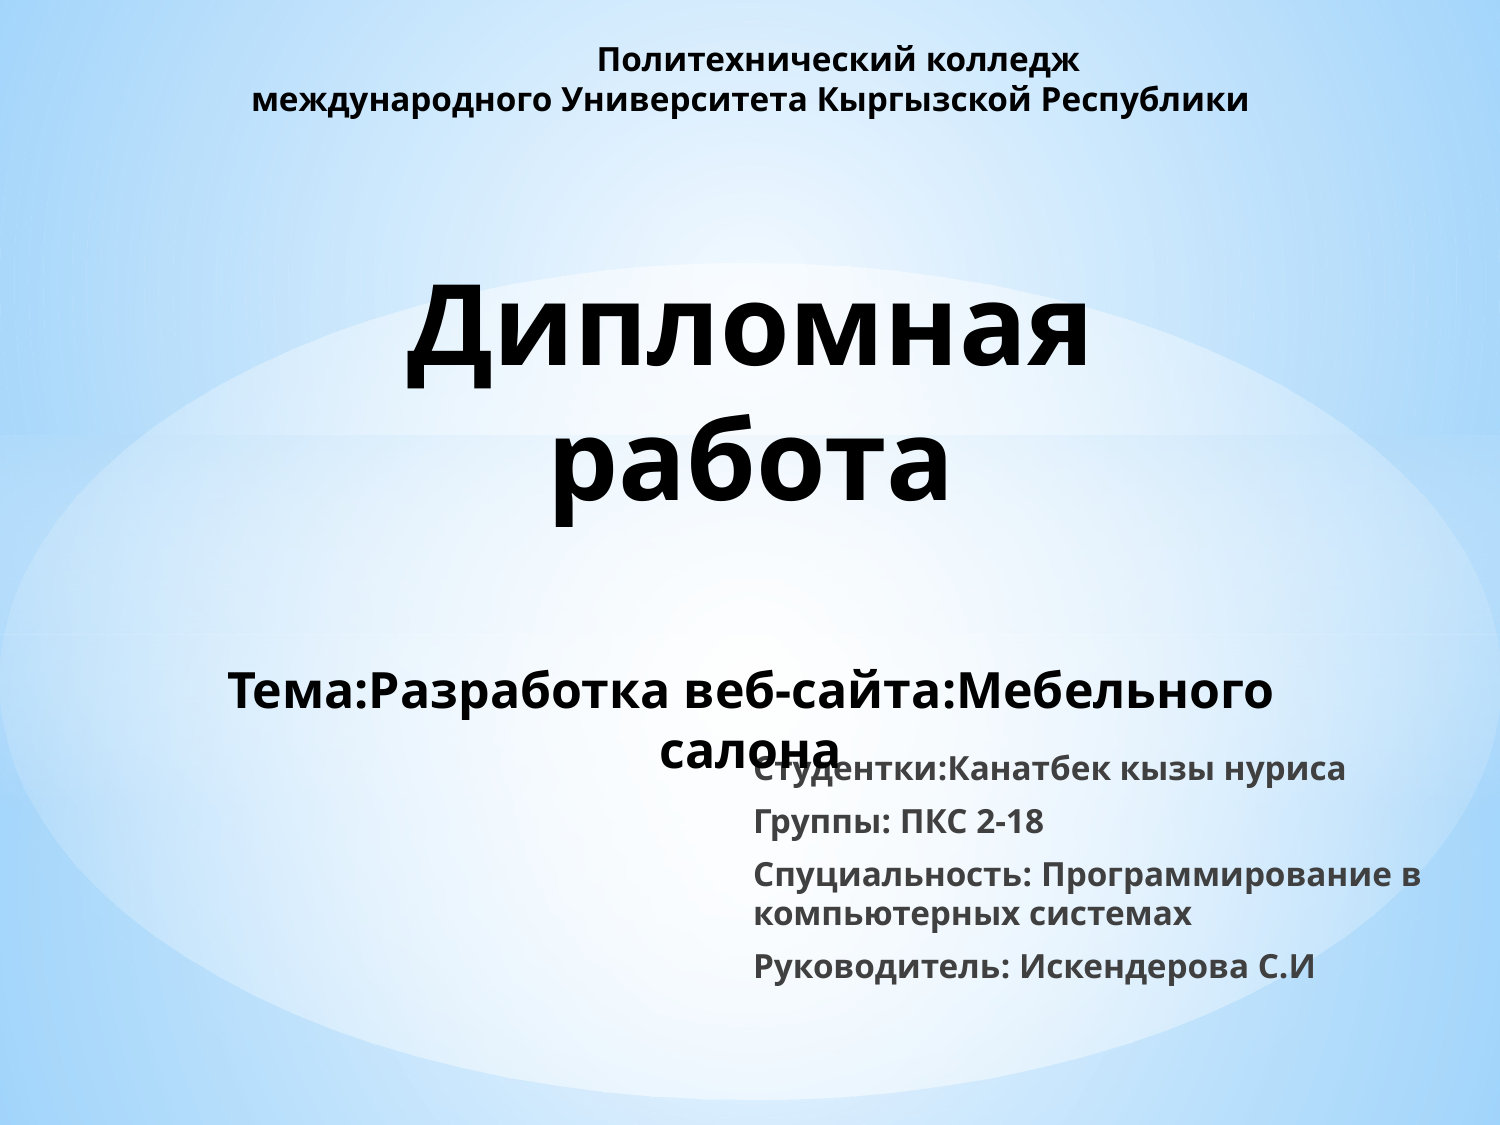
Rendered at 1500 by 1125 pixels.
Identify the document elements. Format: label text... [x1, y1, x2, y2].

subtitle Студентки:Канатбек кызы нуриса Группы: ПКС 2-18 Спуциальность: Программирование в компьютерных системах Руководитель: Искендерова С.И [738, 739, 1447, 1047]
title Политехнический колледж международного Университета Кыргызской Республики Дипломная работа Тема:Разработка веб-сайта:Мебельного салона [147, 30, 1325, 597]
